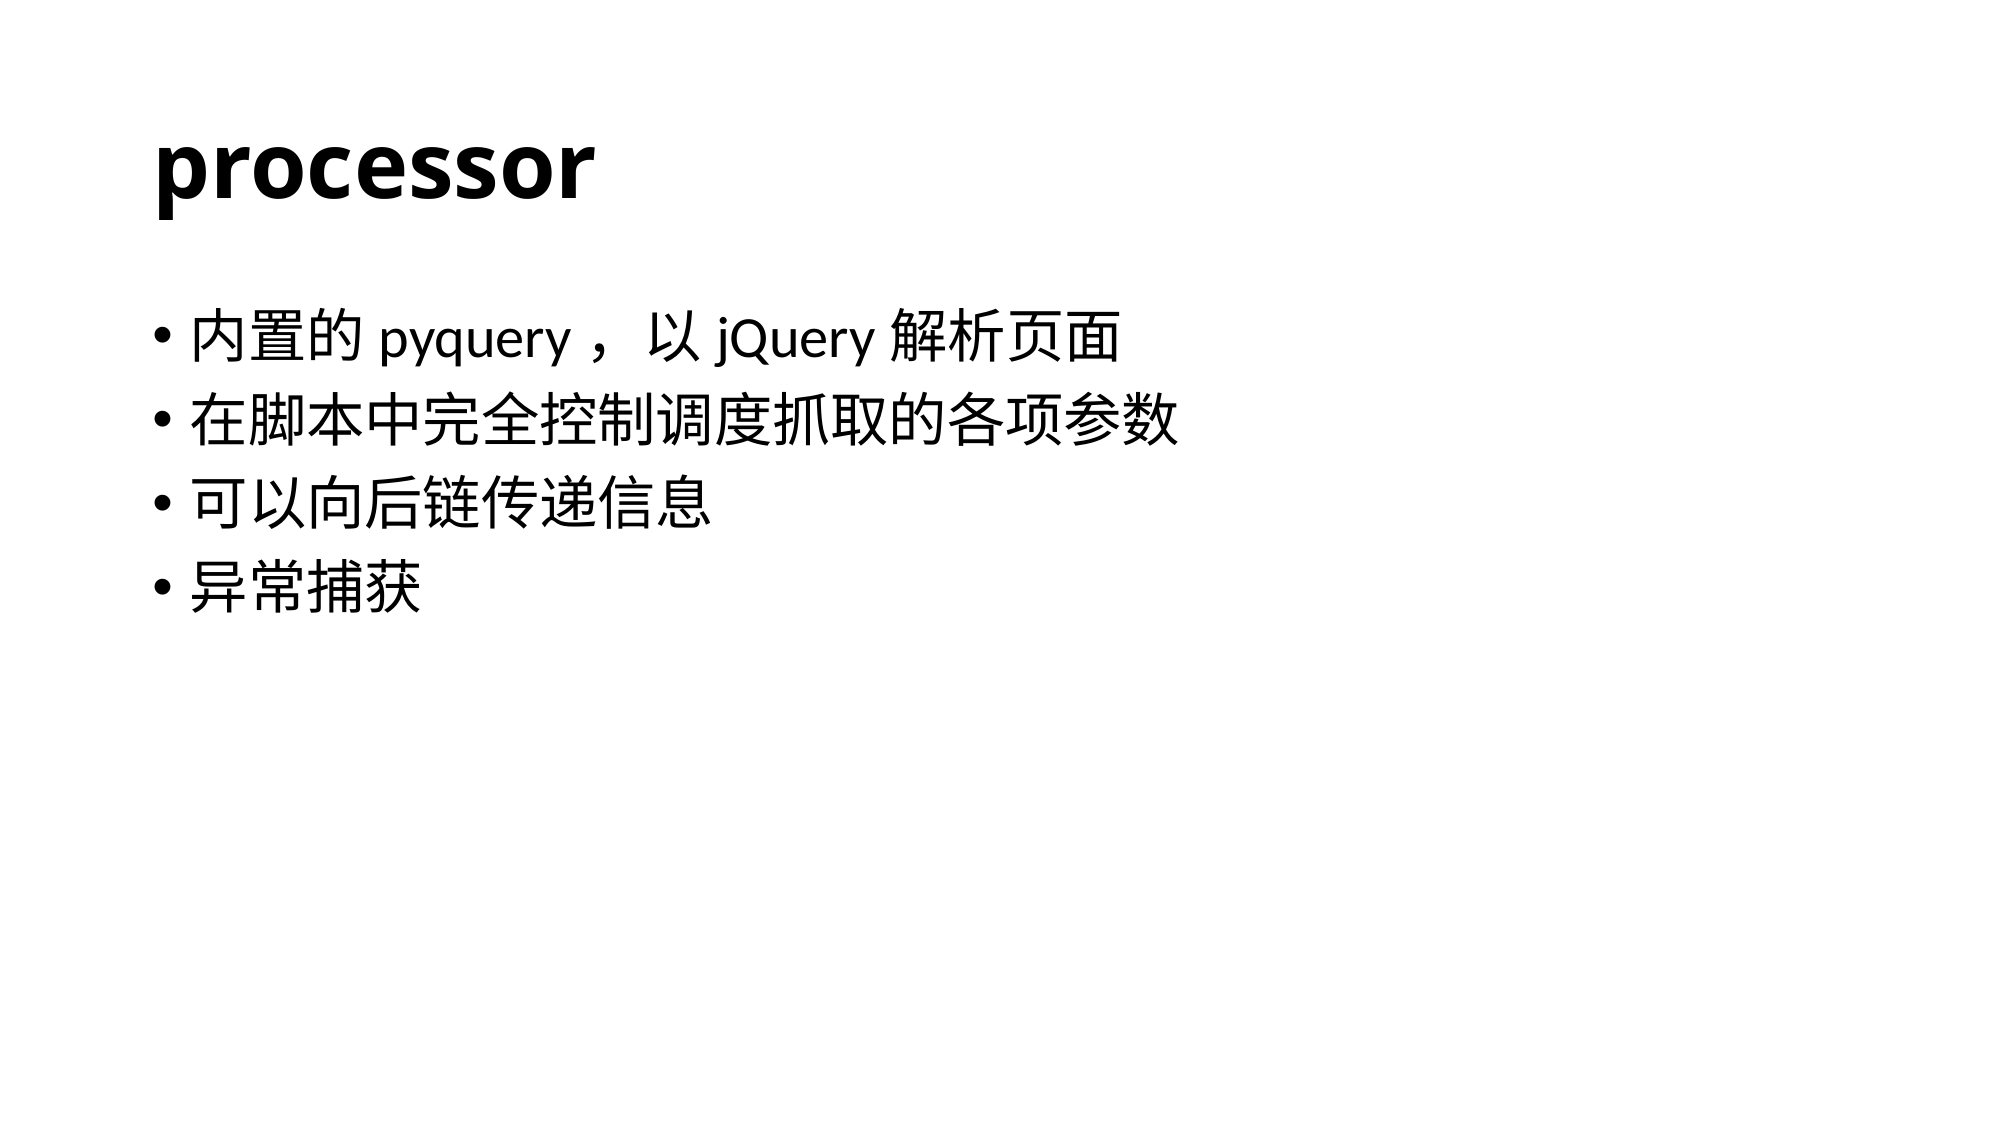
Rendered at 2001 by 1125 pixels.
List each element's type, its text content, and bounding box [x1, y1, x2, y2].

title processor [137, 59, 1863, 278]
list 内置的pyquery，以jQuery解析页面 在脚本中完全控制调度抓取的各项参数 可以向后链传递信息 异常捕获 [137, 299, 1863, 1014]
